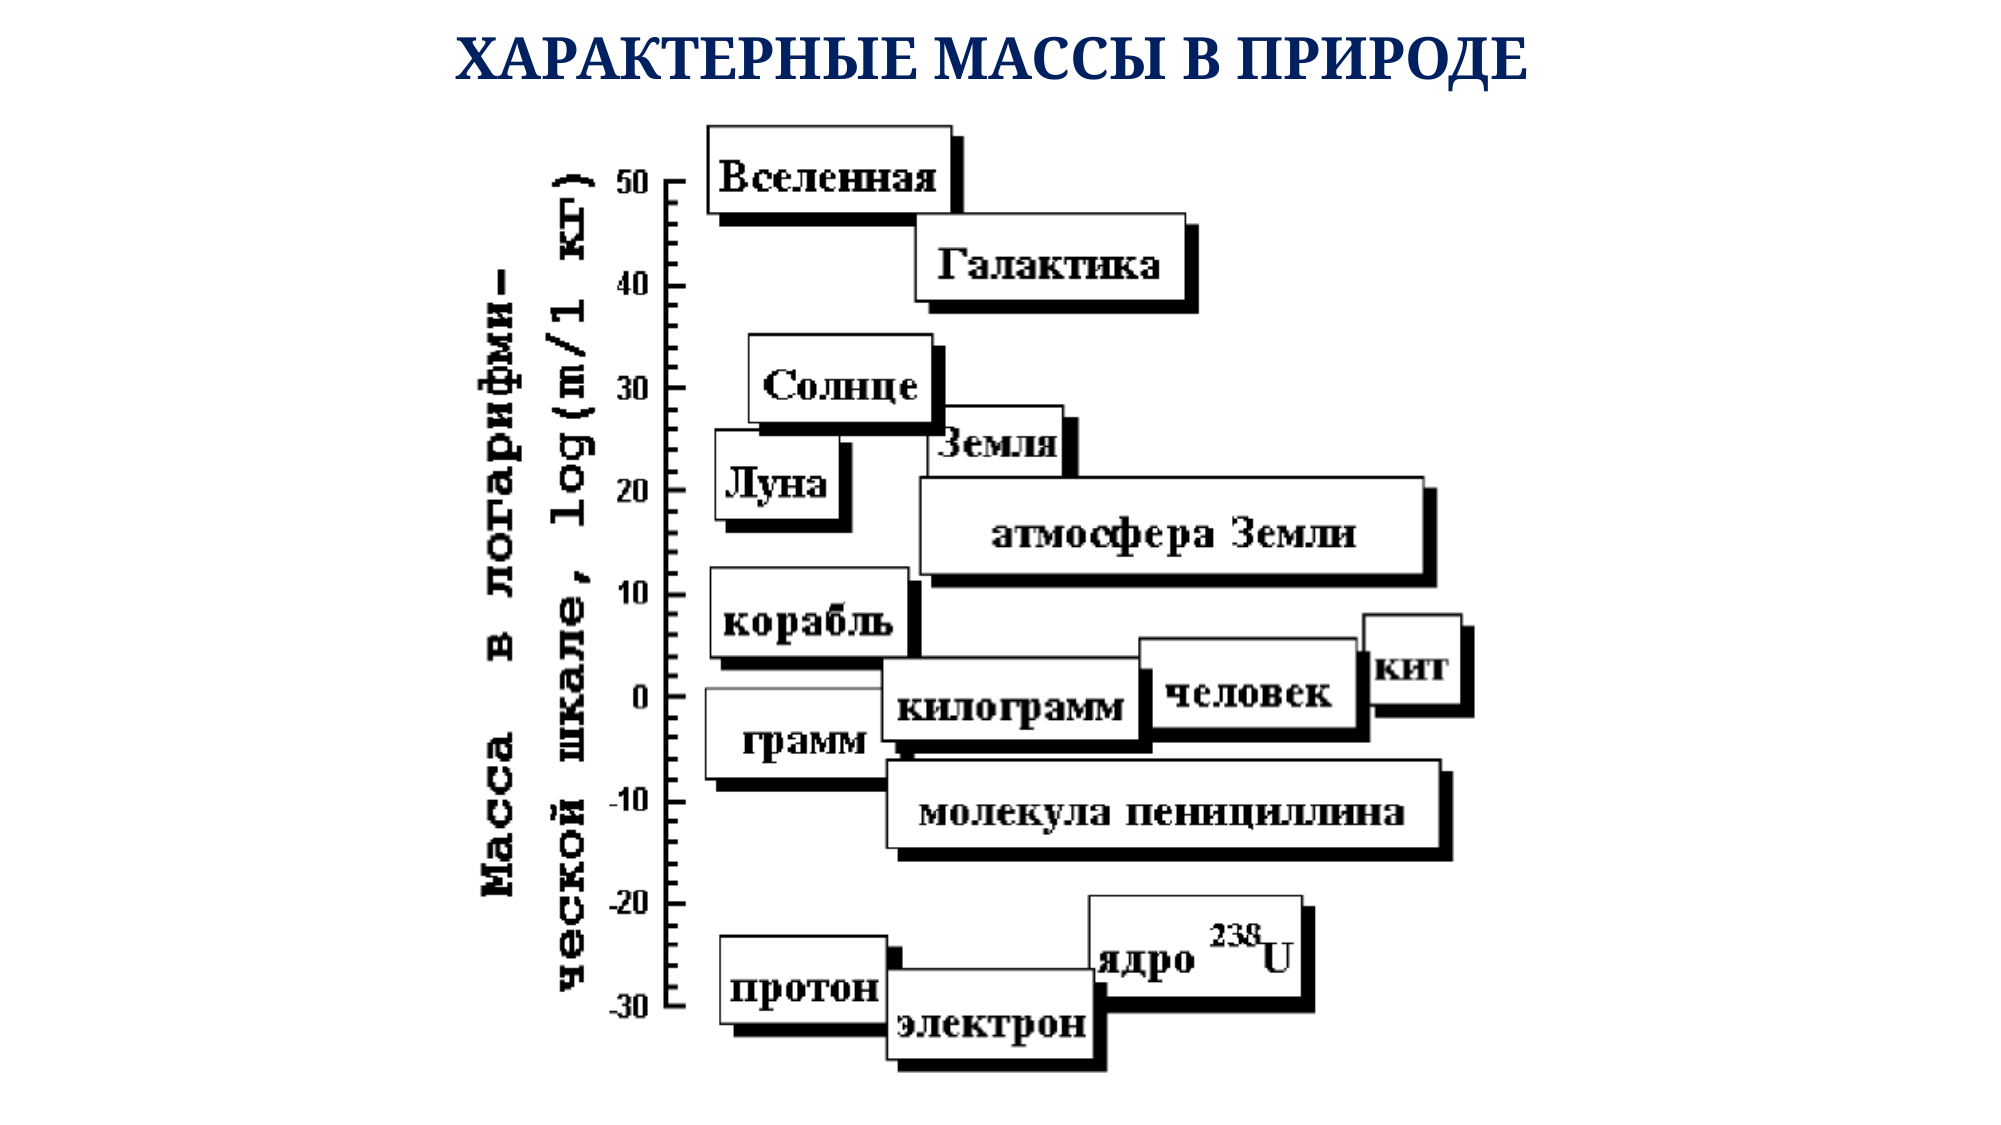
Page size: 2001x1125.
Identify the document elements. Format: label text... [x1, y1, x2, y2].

title ХАРАКТЕРНЫЕ МАССЫ В ПРИРОДЕ [18, 4, 1965, 117]
picture [369, 57, 1536, 1125]
